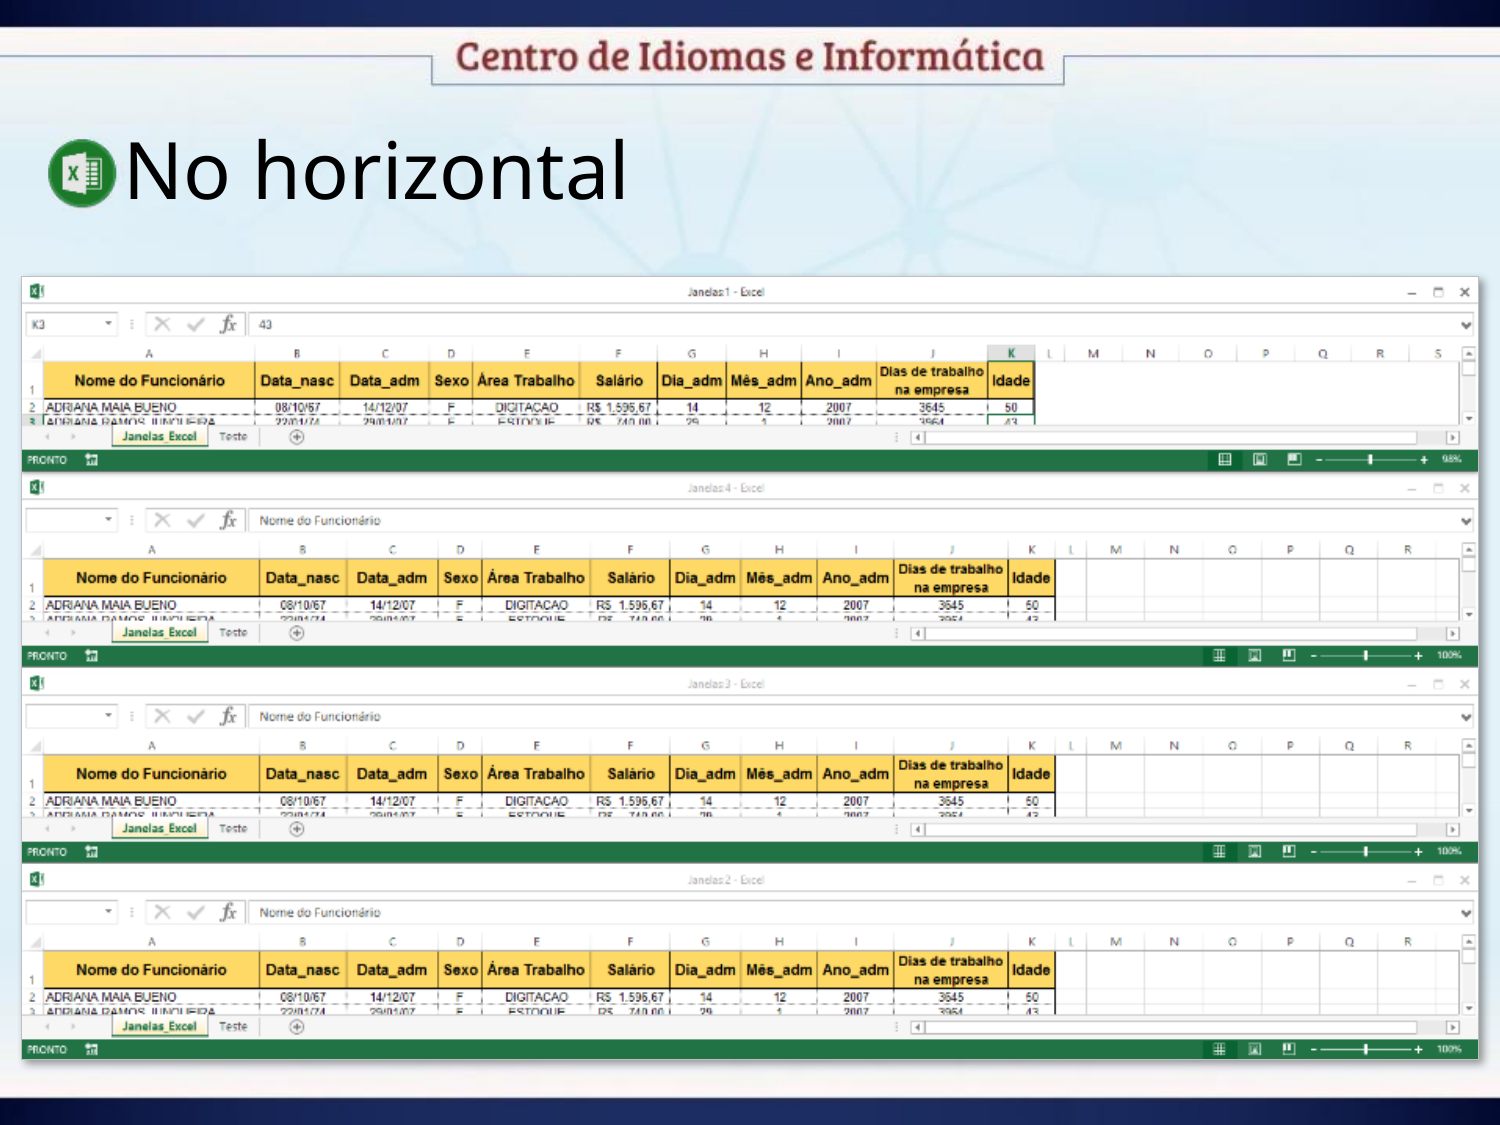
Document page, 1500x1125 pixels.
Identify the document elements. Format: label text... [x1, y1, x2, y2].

text_box No horizontal [108, 71, 1433, 274]
picture [0, 0, 1500, 1125]
